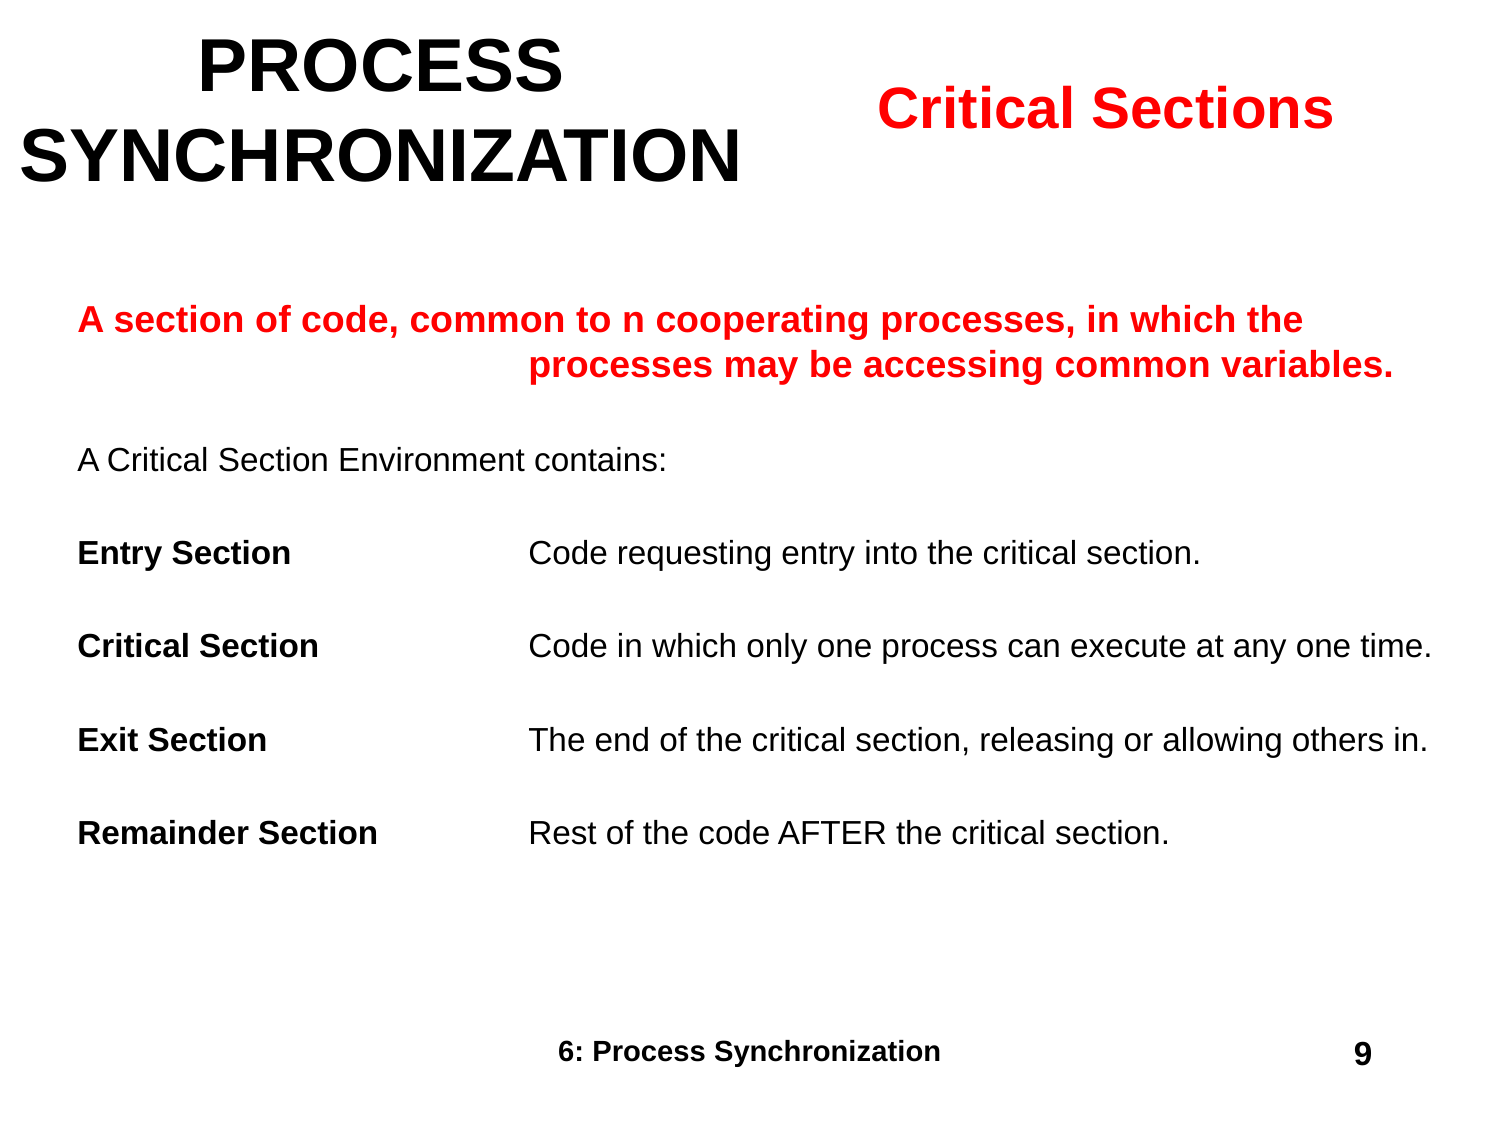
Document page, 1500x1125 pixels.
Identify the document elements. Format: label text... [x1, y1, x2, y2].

subtitle A section of code, common to n cooperating processes, in which the processes may be accessing common variables. A Critical Section Environment contains: Entry Section Code requesting entry into the critical section. Critical Section Code in which only one process can execute at any one time. Exit Section The end of the critical section, releasing or allowing others in. Remainder Section Rest of the code AFTER the critical section. [62, 287, 1463, 900]
title PROCESS SYNCHRONIZATION [0, 37, 763, 175]
slide_number 9 [1074, 1024, 1388, 1101]
text_box Critical Sections [862, 62, 1350, 148]
footer 6: Process Synchronization [512, 1024, 988, 1101]
